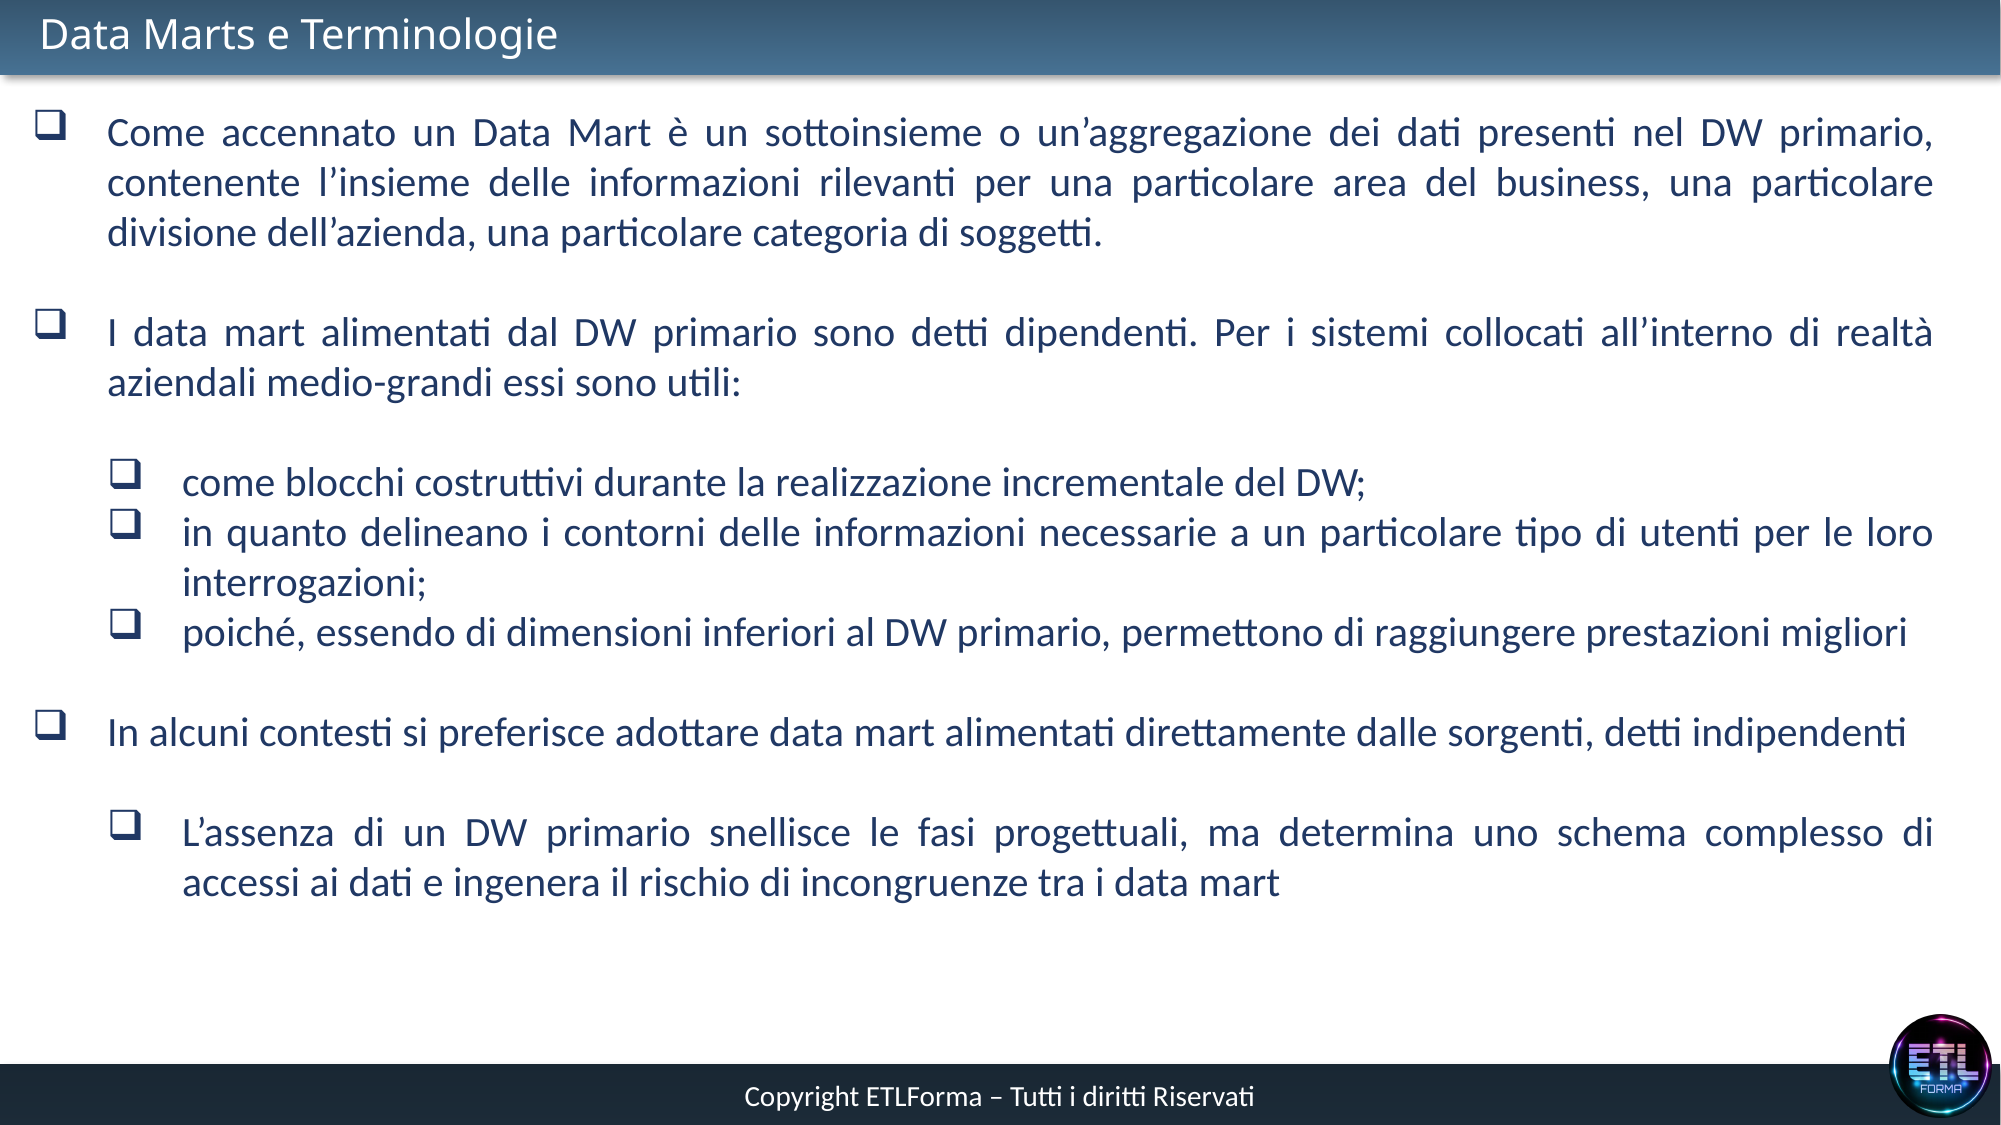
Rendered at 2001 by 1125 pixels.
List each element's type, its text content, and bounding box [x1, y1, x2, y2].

title Data Marts e Terminologie [24, 10, 1984, 63]
text_box Come accennato un Data Mart è un sottoinsieme o un’aggregazione dei dati presenti nel DW primario, contenente l’insieme delle informazioni rilevanti per una particolare area del business, una particolare divisione dell’azienda, una particolare categoria di soggetti. I data mart alimentati dal DW primario sono detti dipendenti. Per i sistemi collocati all’interno di realtà aziendali medio-grandi essi sono utili: come blocchi costruttivi durante la realizzazione incrementale del DW; in quanto delineano i contorni delle informazioni necessarie a un particolare tipo di utenti per le loro interrogazioni; poiché, essendo di dimensioni inferiori al DW primario, permettono di raggiungere prestazioni migliori In alcuni contesti si preferisce adottare data mart alimentati direttamente dalle sorgenti, detti indipendenti L’assenza di un DW primario snellisce le fasi progettuali, ma determina uno schema complesso di accessi ai dati e ingenera il rischio di incongruenze tra i data mart [17, 97, 1950, 1033]
picture [1889, 1014, 1992, 1118]
